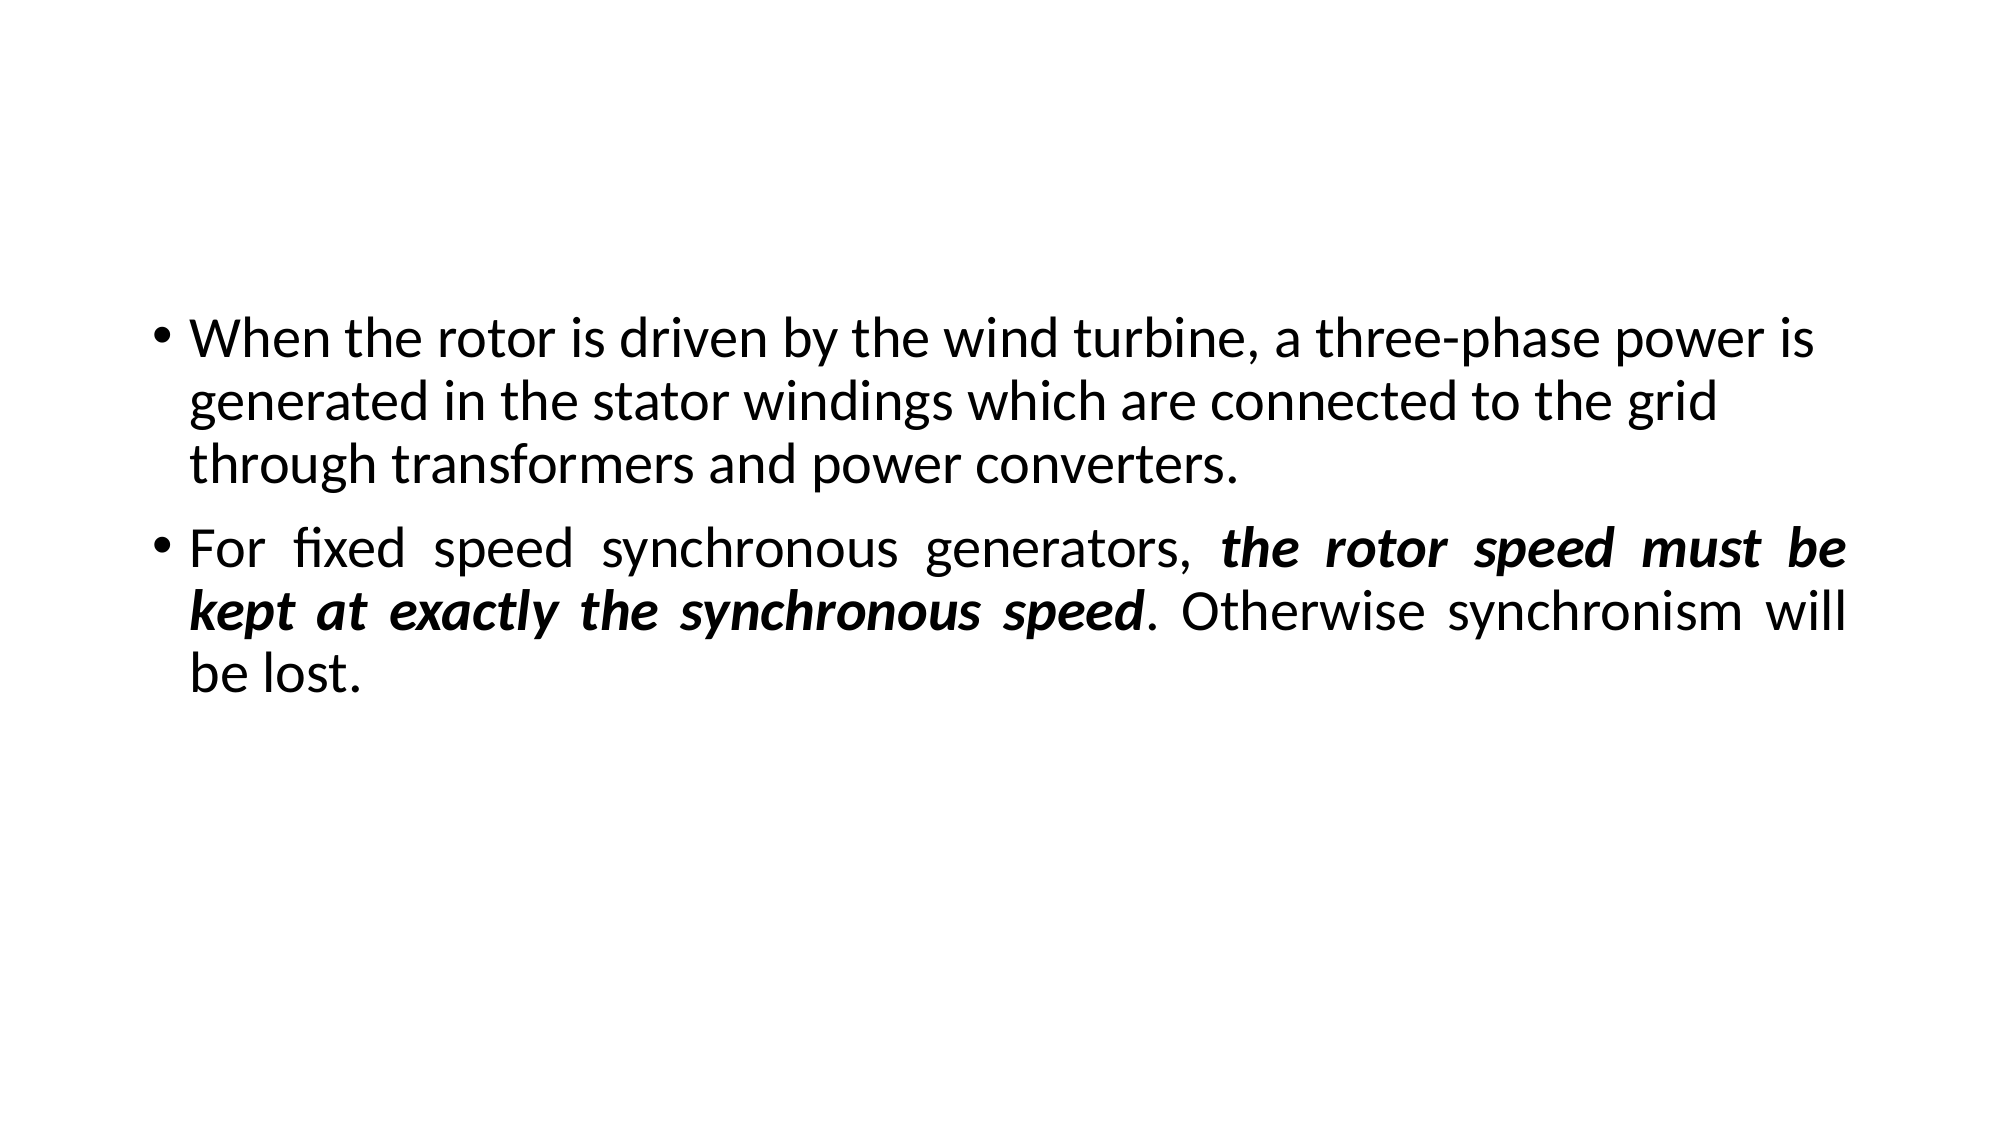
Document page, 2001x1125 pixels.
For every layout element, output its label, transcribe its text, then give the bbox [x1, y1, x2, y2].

list When the rotor is driven by the wind turbine, a three-phase power is generated in the stator windings which are connected to the grid through transformers and power converters. For fixed speed synchronous generators, the rotor speed must be kept at exactly the synchronous speed. Otherwise synchronism will be lost. [137, 299, 1863, 1014]
